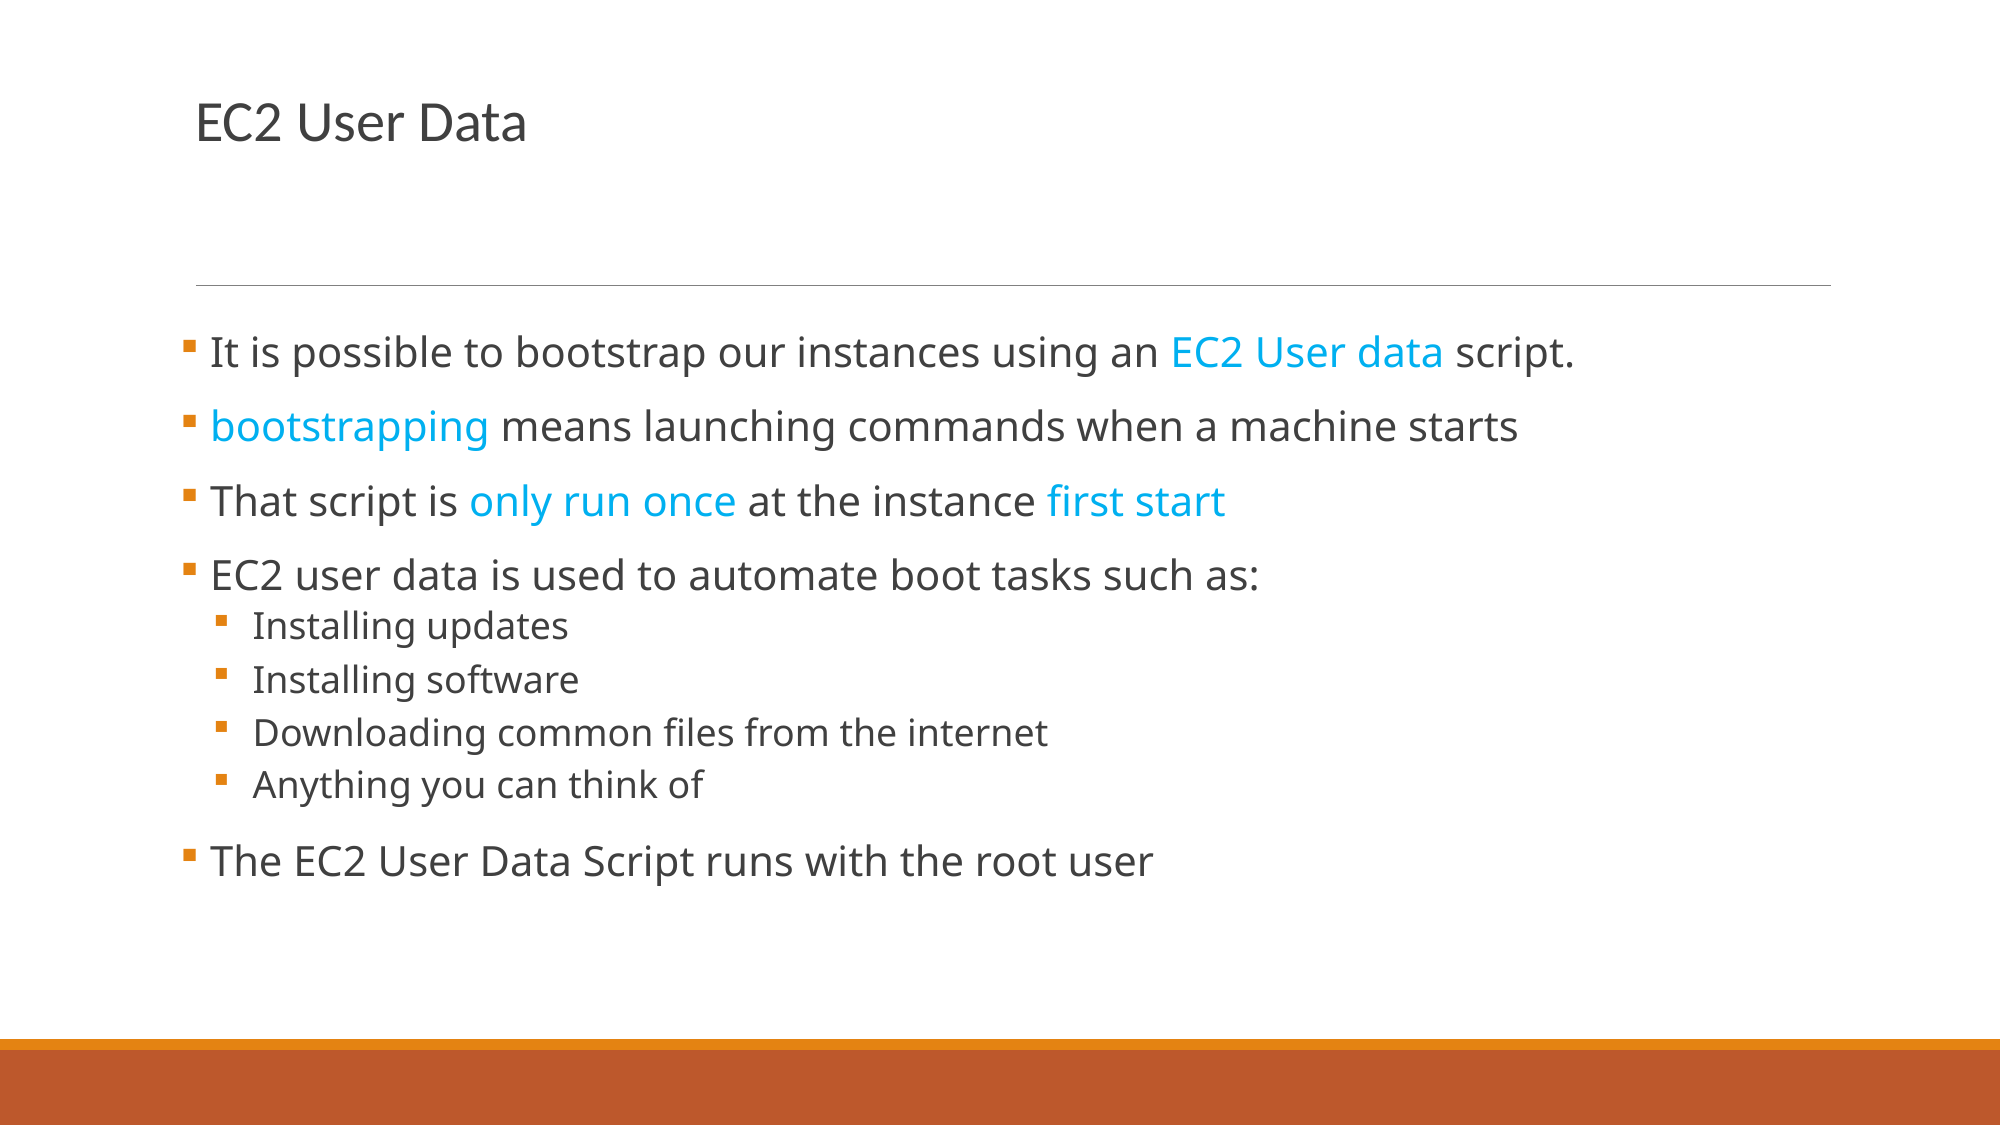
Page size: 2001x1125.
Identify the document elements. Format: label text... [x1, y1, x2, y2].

list EC2 User Data It is possible to bootstrap our instances using an EC2 User data script. bootstrapping means launching commands when a machine starts That script is only run once at the instance first start EC2 user data is used to automate boot tasks such as: Installing updates Installing software Downloading common files from the internet Anything you can think of The EC2 User Data Script runs with the root user [180, 83, 1830, 963]
